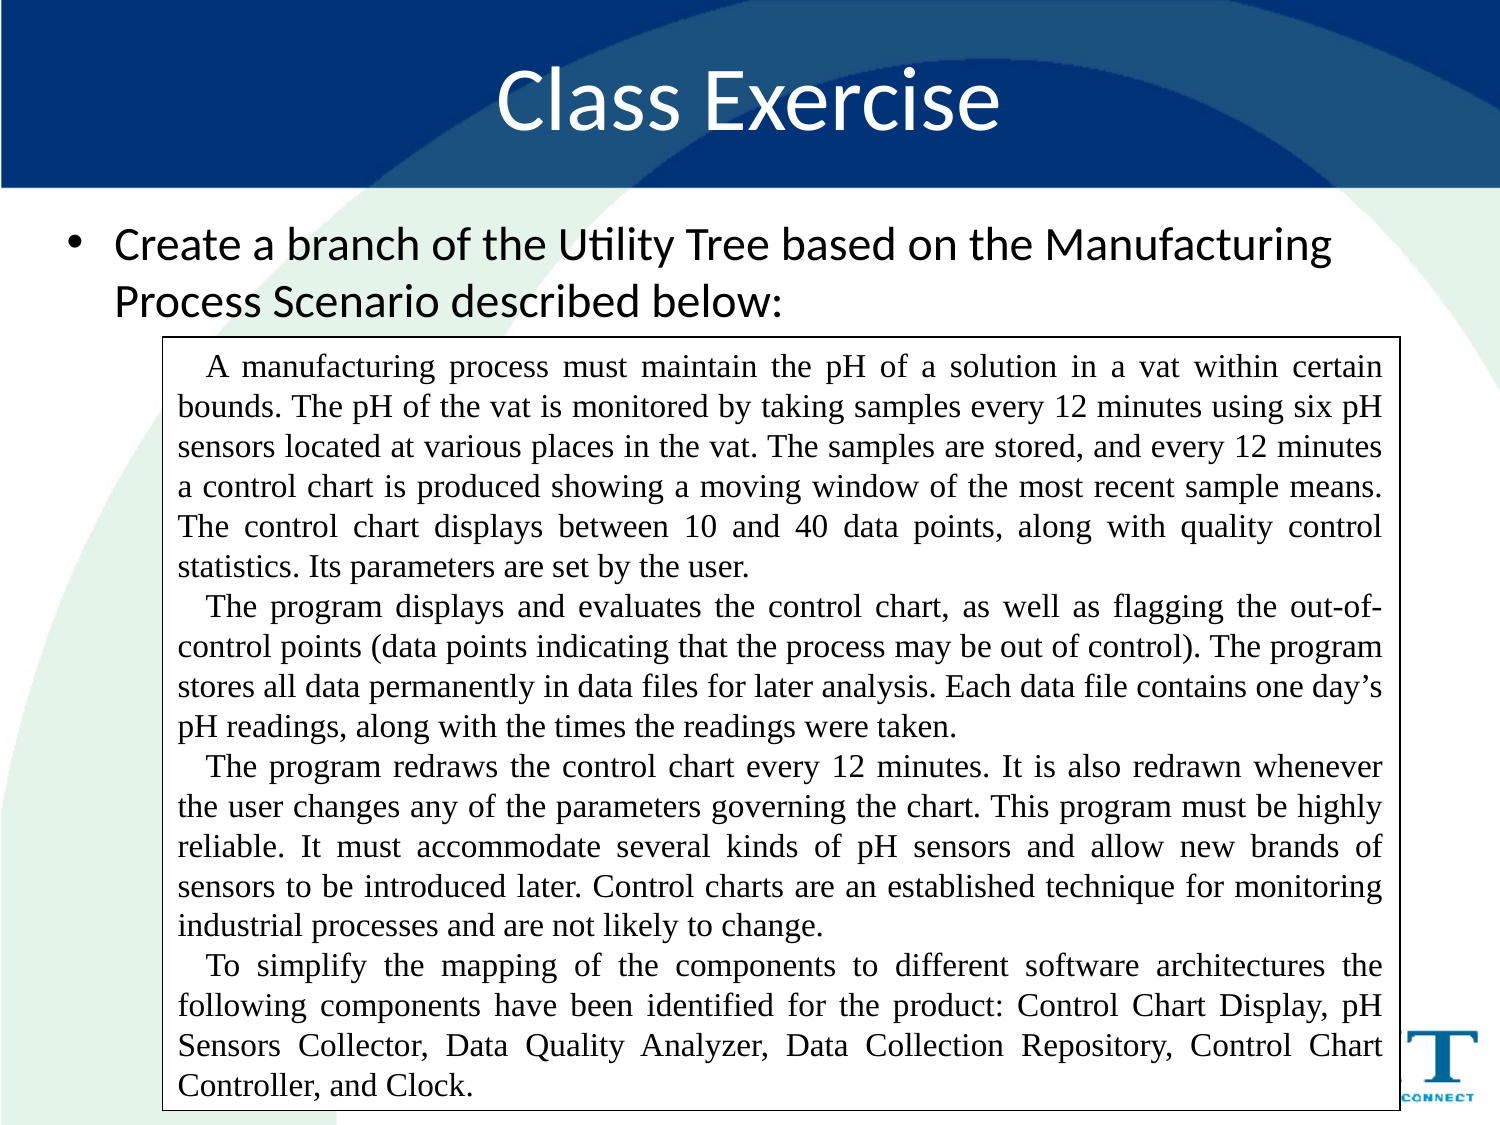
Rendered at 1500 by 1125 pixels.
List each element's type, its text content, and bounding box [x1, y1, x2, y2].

list Create a branch of the Utility Tree based on the Manufacturing Process Scenario described below: [51, 204, 1402, 338]
title Class Exercise [75, 0, 1425, 188]
picture [0, 0, 1500, 1125]
text_box A manufacturing process must maintain the pH of a solution in a vat within certain bounds. The pH of the vat is monitored by taking samples every 12 minutes using six pH sensors located at various places in the vat. The samples are stored, and every 12 minutes a control chart is produced showing a moving window of the most recent sample means. The control chart displays between 10 and 40 data points, along with quality control statistics. Its parameters are set by the user. The program displays and evaluates the control chart, as well as flagging the out-of-control points (data points indicating that the process may be out of control). The program stores all data permanently in data files for later analysis. Each data file contains one day’s pH readings, along with the times the readings were taken. The program redraws the control chart every 12 minutes. It is also redrawn whenever the user changes any of the parameters governing the chart. This program must be highly reliable. It must accommodate several kinds of pH sensors and allow new brands of sensors to be introduced later. Control charts are an established technique for monitoring industrial processes and are not likely to change. To simplify the mapping of the components to different software architectures the following components have been identified for the product: Control Chart Display, pH Sensors Collector, Data Quality Analyzer, Data Collection Repository, Control Chart Controller, and Clock. [162, 337, 1400, 1111]
